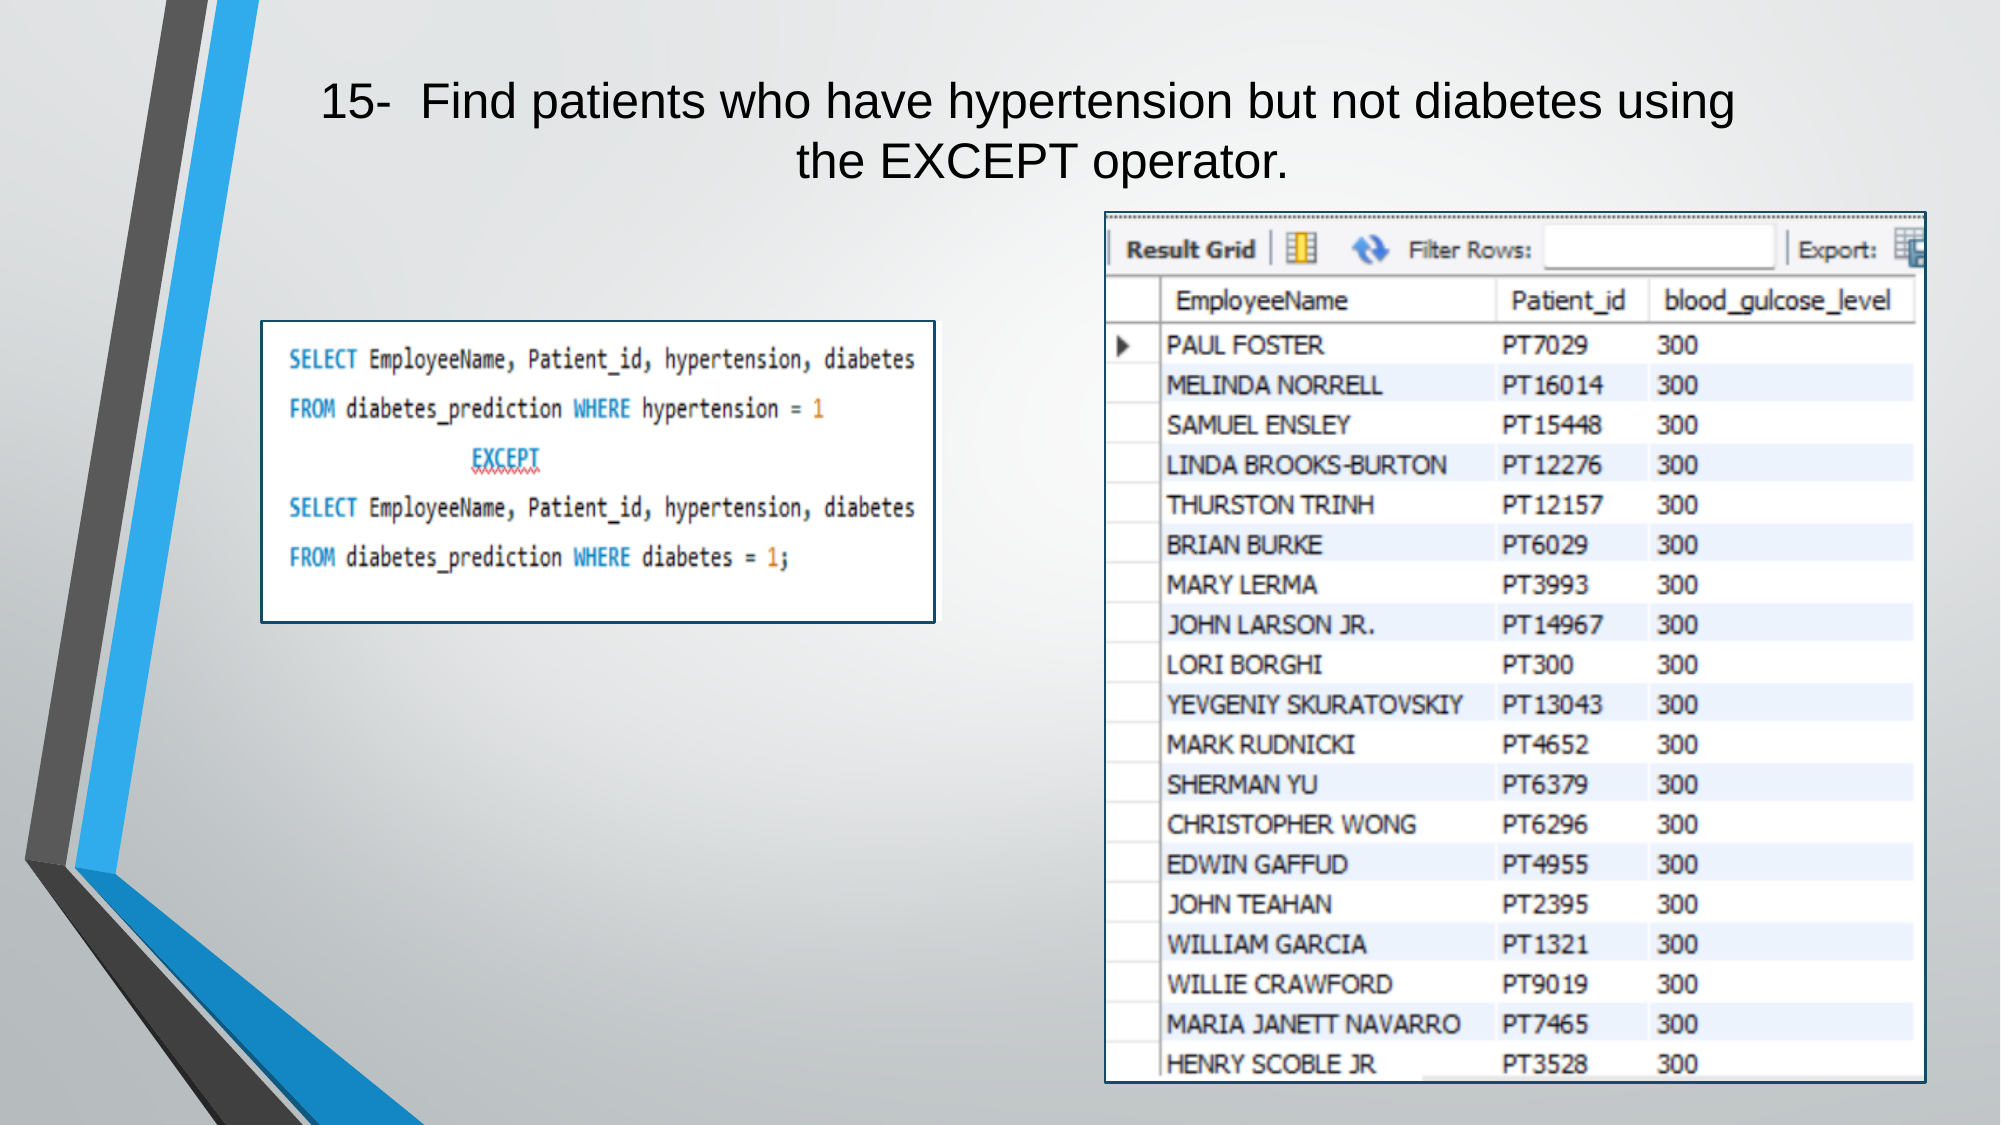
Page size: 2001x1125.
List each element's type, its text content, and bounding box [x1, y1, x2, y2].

picture [1104, 211, 1926, 1083]
text_box 15- Find patients who have hypertension but not diabetes using the EXCEPT operator. [305, 61, 1783, 196]
text_box [260, 320, 936, 624]
picture [261, 321, 943, 621]
